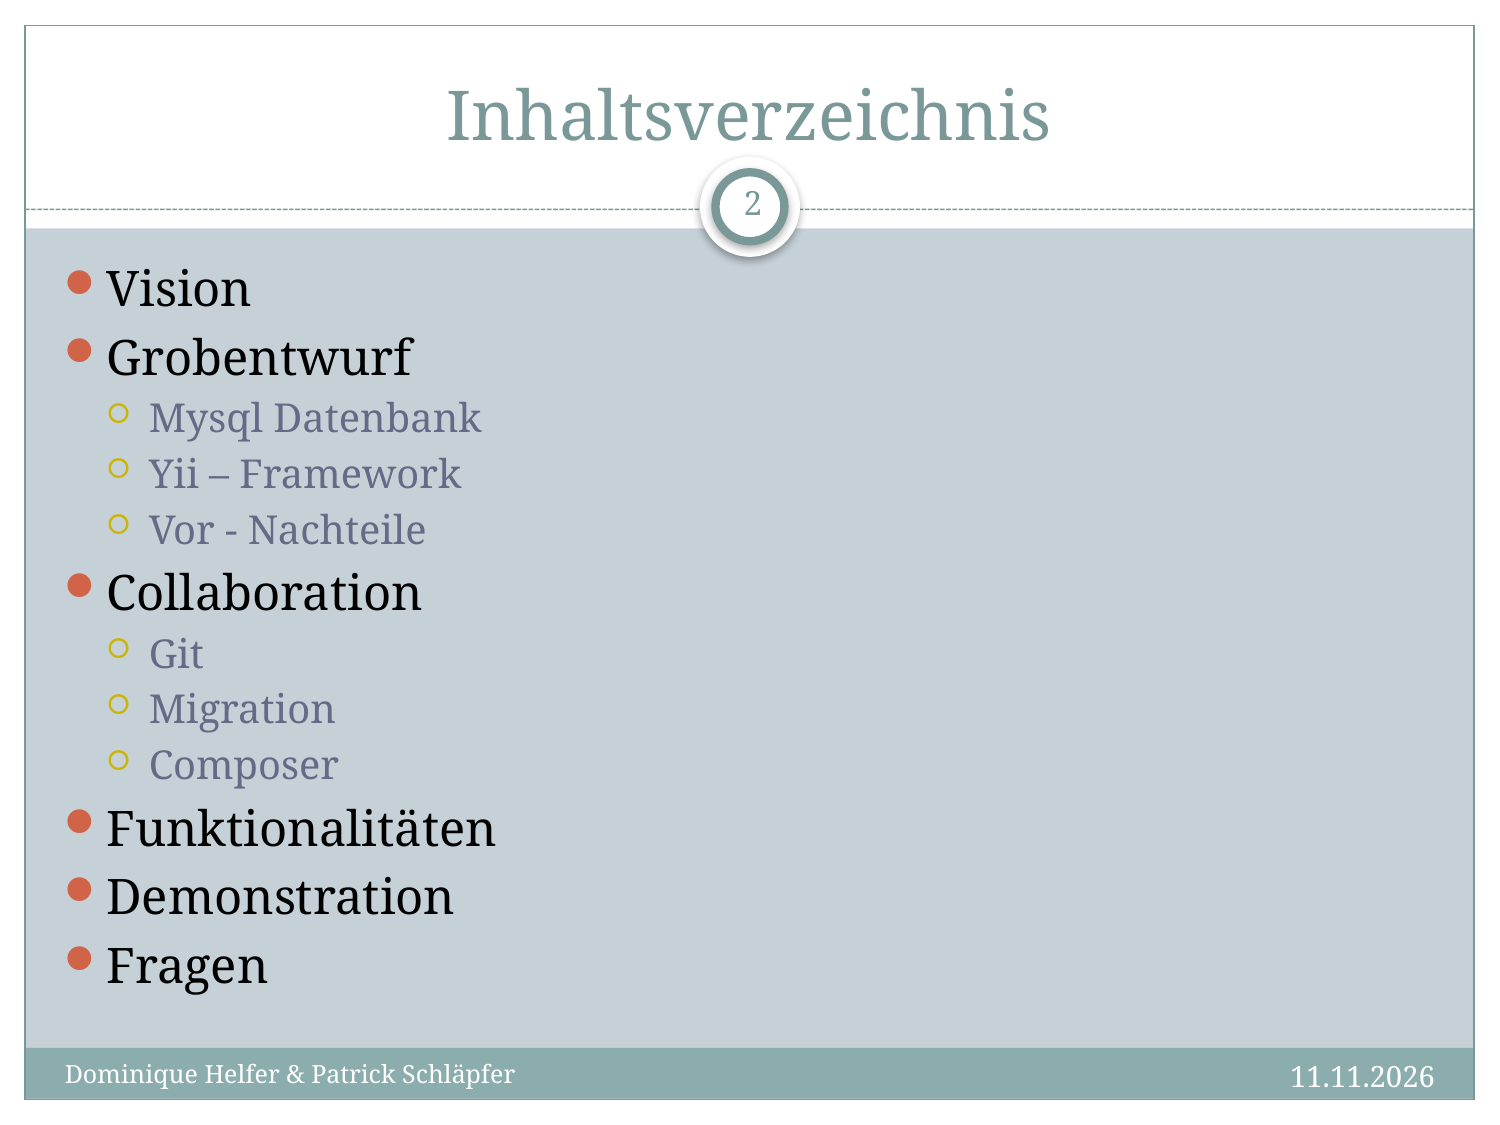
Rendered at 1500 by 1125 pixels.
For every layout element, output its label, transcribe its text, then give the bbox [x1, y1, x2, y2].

slide_number 2 [715, 168, 791, 241]
list Vision Grobentwurf Mysql Datenbank Yii – Framework Vor - Nachteile Collaboration Git Migration Composer Funktionalitäten Demonstration Fragen [49, 250, 1445, 1001]
title Inhaltsverzeichnis [49, 37, 1450, 162]
footer Dominique Helfer & Patrick Schläpfer [50, 1051, 638, 1112]
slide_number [950, 1050, 1450, 1111]
